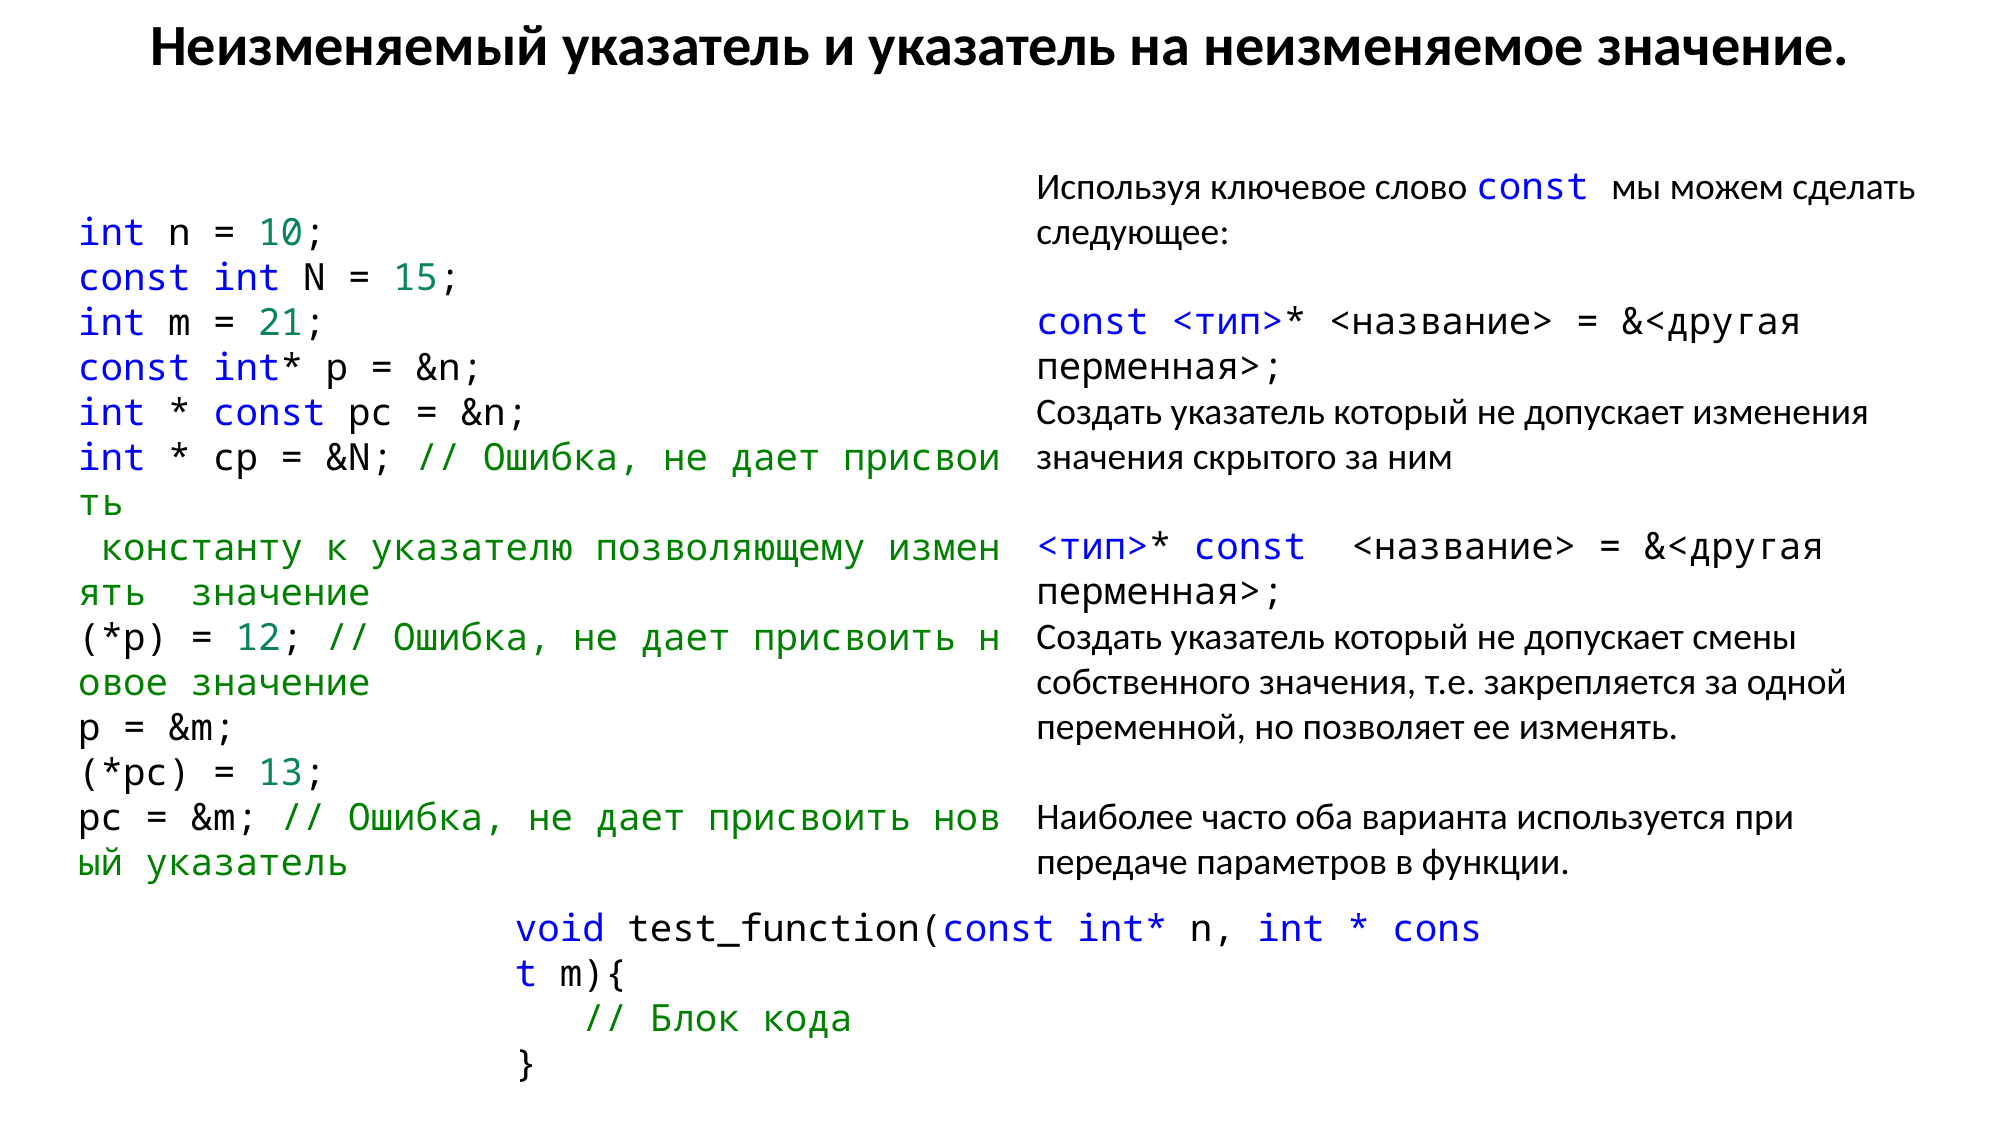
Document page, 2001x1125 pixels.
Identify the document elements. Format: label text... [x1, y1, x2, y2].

text_box int n = 10; const int N = 15; int m = 21; const int* p = &n; int * const pc = &n; int * cp = &N; // Ошибка, не дает присвоить константу к указателю позволяющему изменять значение (*p) = 12; // Ошибка, не дает присвоить новое значение p = &m; (*pc) = 13; pc = &m; // Ошибка, не дает присвоить новый указатель [63, 200, 1022, 890]
text_box void test_function(const int* n, int * const m){ // Блок кода } [500, 896, 1500, 1092]
text_box Неизменяемый указатель и указатель на неизменяемое значение. [135, 0, 1865, 85]
text_box Используя ключевое слово const мы можем сделать следующее: const <тип>* <название> = &<другая перменная>; Создать указатель который не допускает изменения значения скрытого за ним <тип>* const <название> = &<другая перменная>; Создать указатель который не допускает смены собственного значения, т.е. закрепляется за одной переменной, но позволяет ее изменять. Наиболее часто оба варианта используется при передаче параметров в функции. [1021, 154, 1944, 890]
